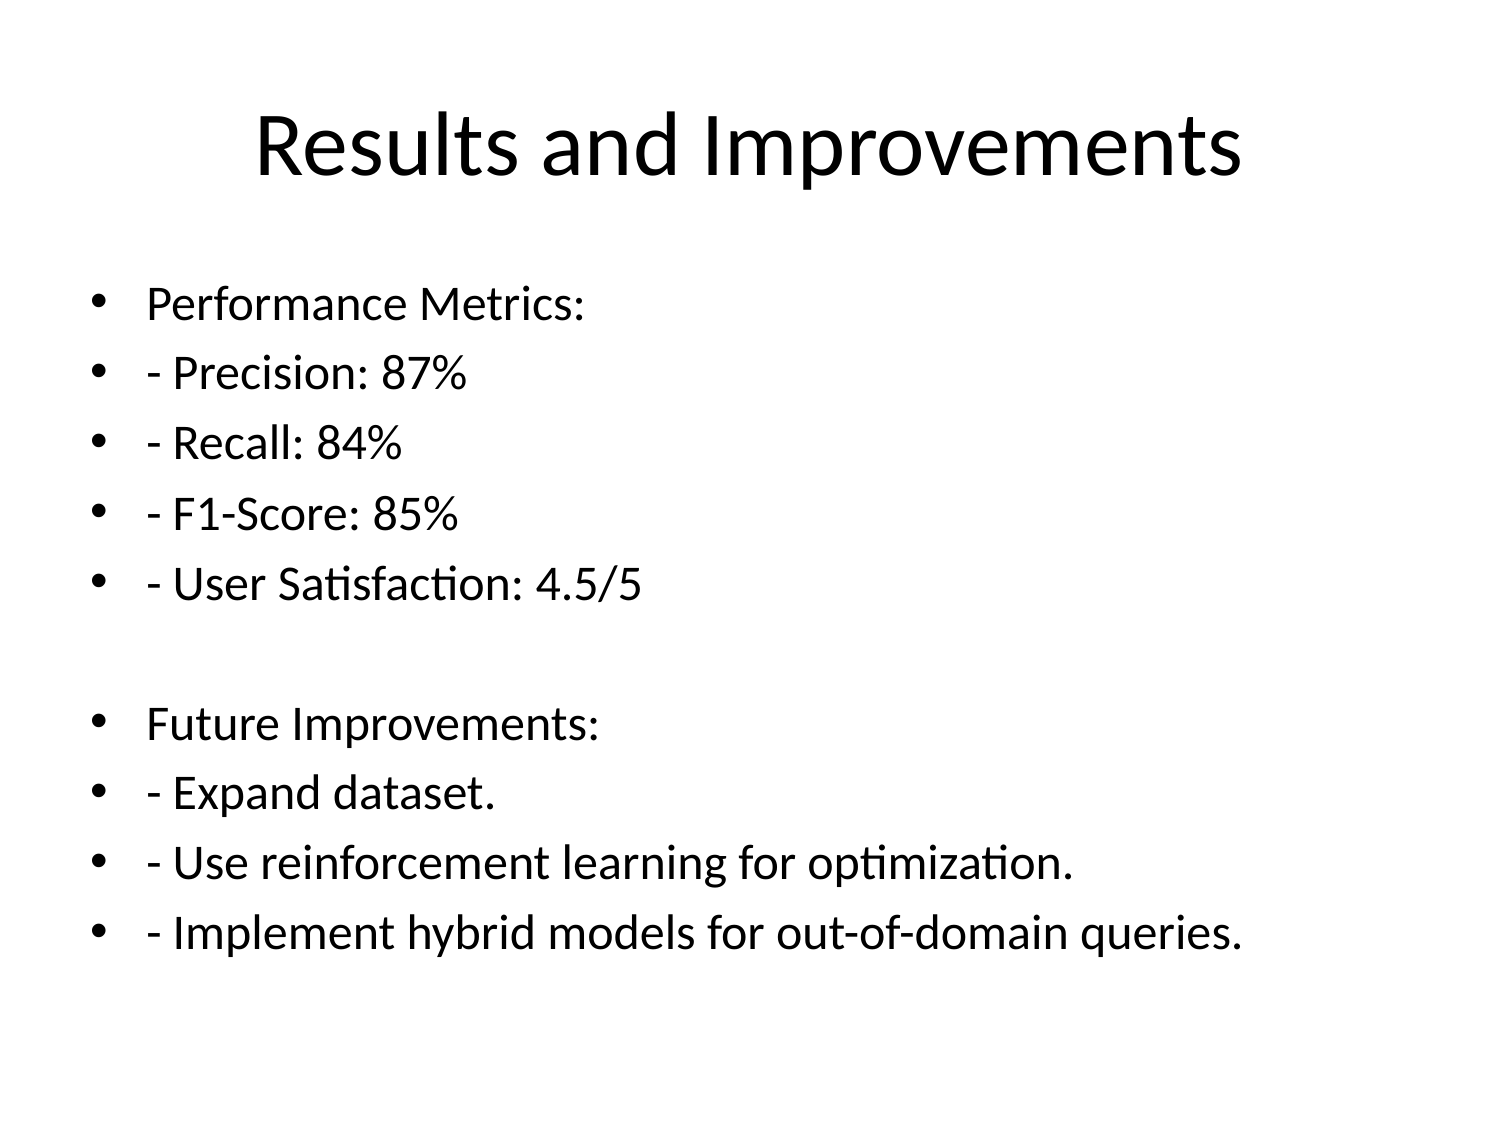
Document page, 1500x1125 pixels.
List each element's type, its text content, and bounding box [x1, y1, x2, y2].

title Results and Improvements [75, 45, 1425, 233]
list Performance Metrics: - Precision: 87% - Recall: 84% - F1-Score: 85% - User Satisfaction: 4.5/5 Future Improvements: - Expand dataset. - Use reinforcement learning for optimization. - Implement hybrid models for out-of-domain queries. [75, 262, 1425, 1005]
